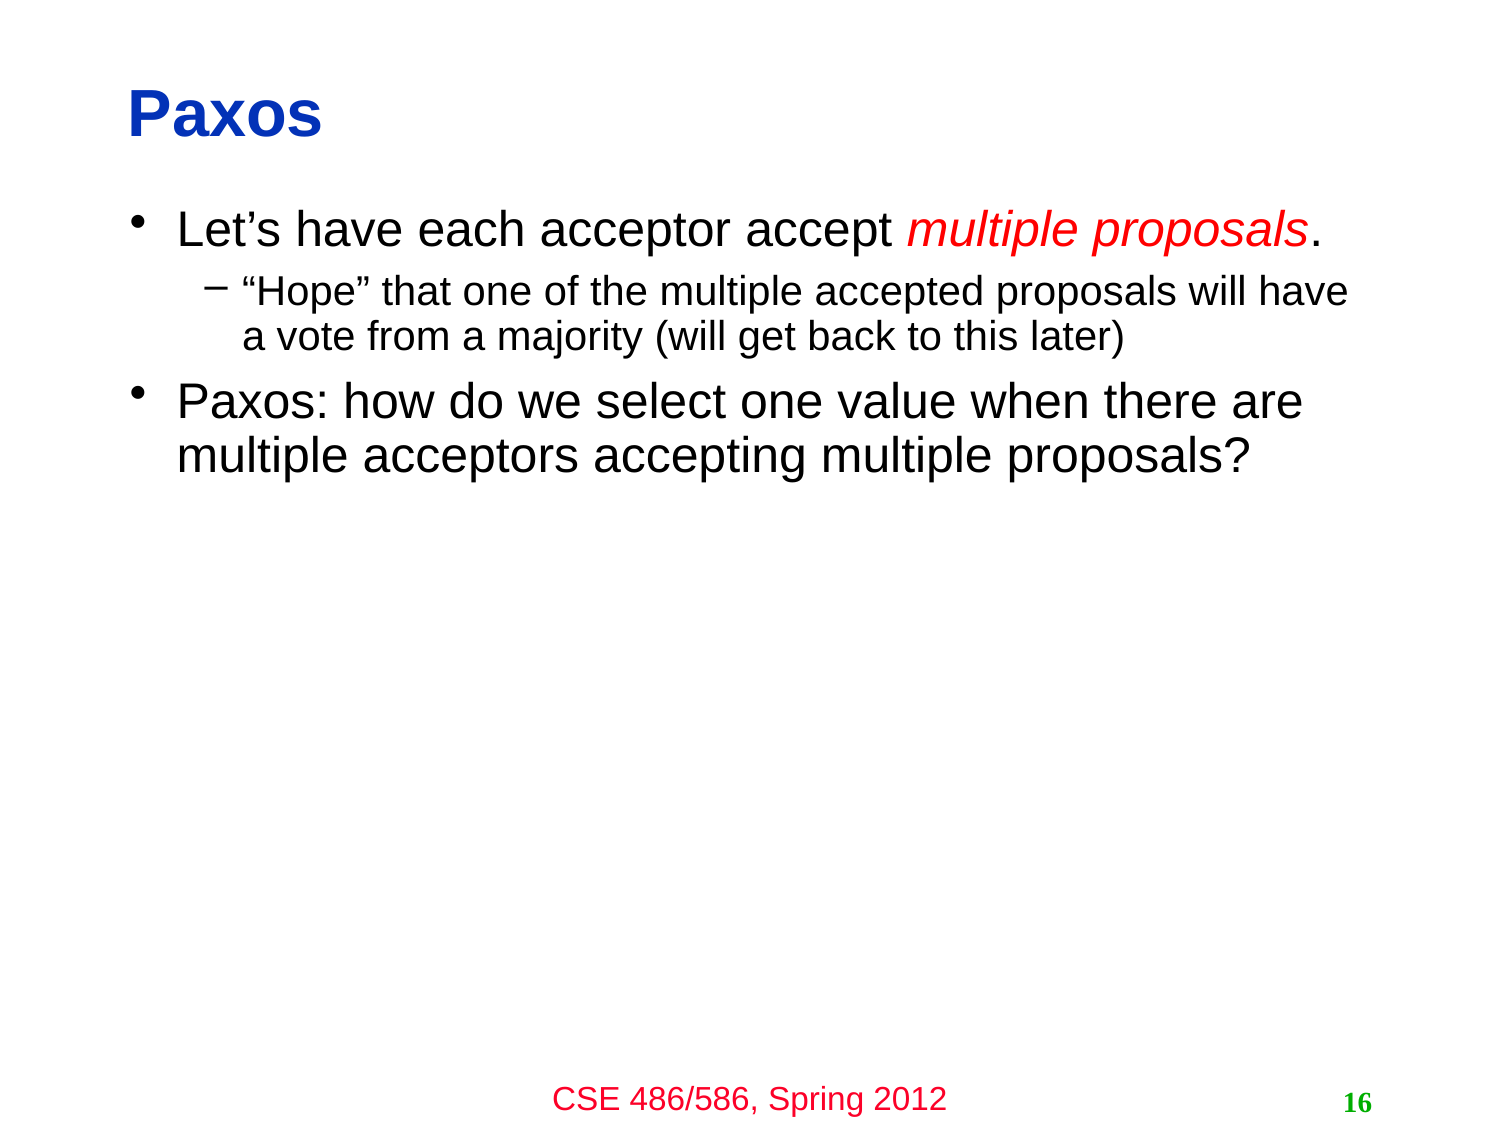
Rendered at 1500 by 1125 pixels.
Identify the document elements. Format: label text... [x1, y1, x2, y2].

list Let’s have each acceptor accept multiple proposals. “Hope” that one of the multiple accepted proposals will have a vote from a majority (will get back to this later) Paxos: how do we select one value when there are multiple acceptors accepting multiple proposals? [114, 195, 1376, 1005]
title Paxos [112, 53, 1310, 176]
slide_number 16 [1074, 1076, 1388, 1125]
